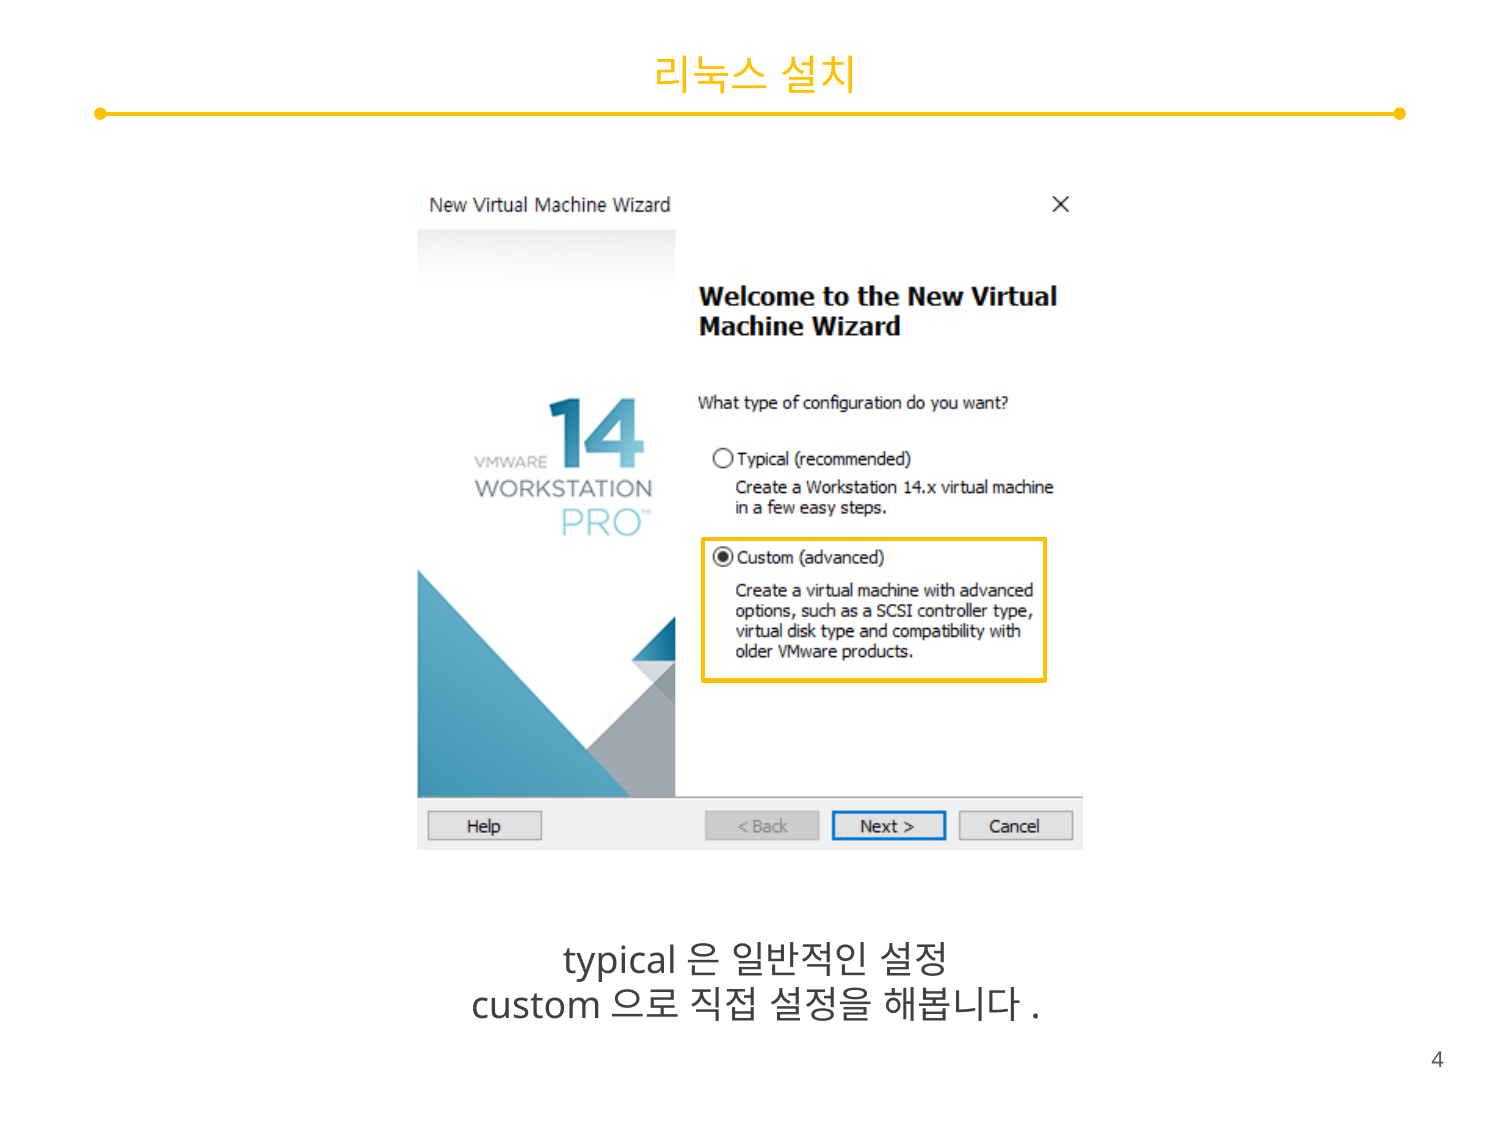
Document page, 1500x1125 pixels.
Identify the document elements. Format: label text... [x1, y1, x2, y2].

picture [417, 184, 1083, 851]
title 리눅스 설치 [123, 45, 1388, 102]
text_box typical은 일반적인 설정 custom으로 직접 설정을 해봅니다. [112, 928, 1400, 1034]
